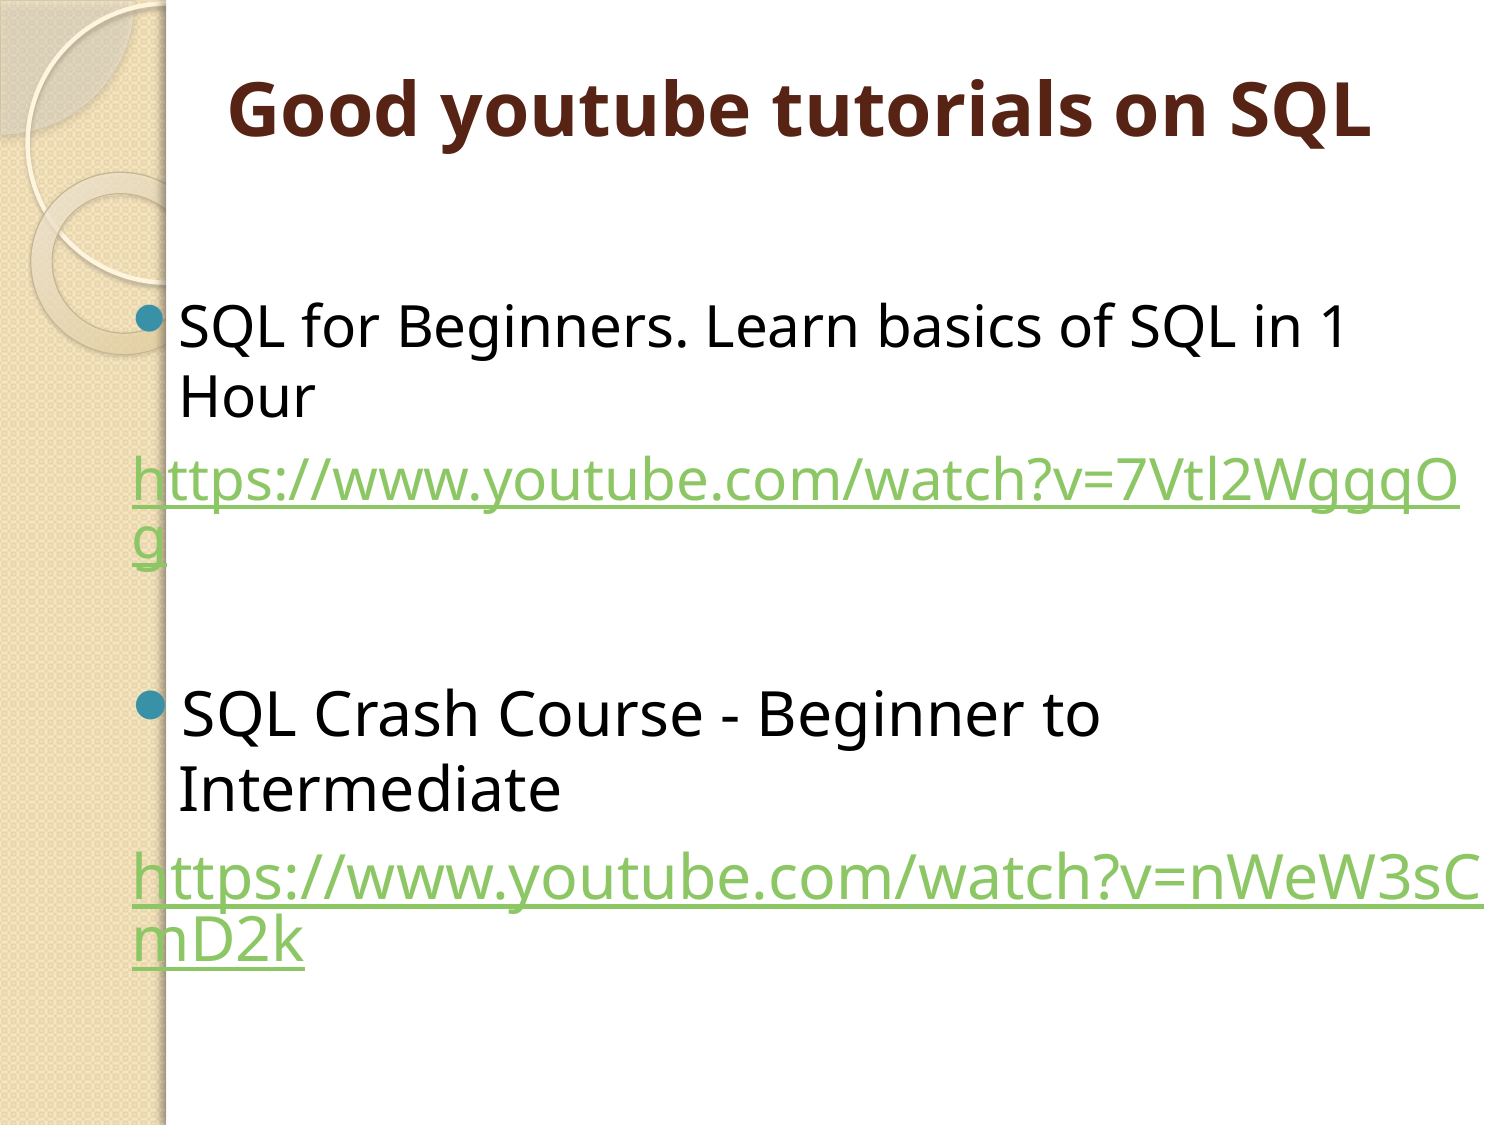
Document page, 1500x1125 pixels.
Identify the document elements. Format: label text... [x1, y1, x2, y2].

title Good youtube tutorials on SQL [174, 12, 1425, 200]
list SQL for Beginners. Learn basics of SQL in 1 Hour https://www.youtube.com/watch?v=7Vtl2WggqOg SQL Crash Course - Beginner to Intermediate https://www.youtube.com/watch?v=nWeW3sCmD2k [103, 200, 1500, 1125]
